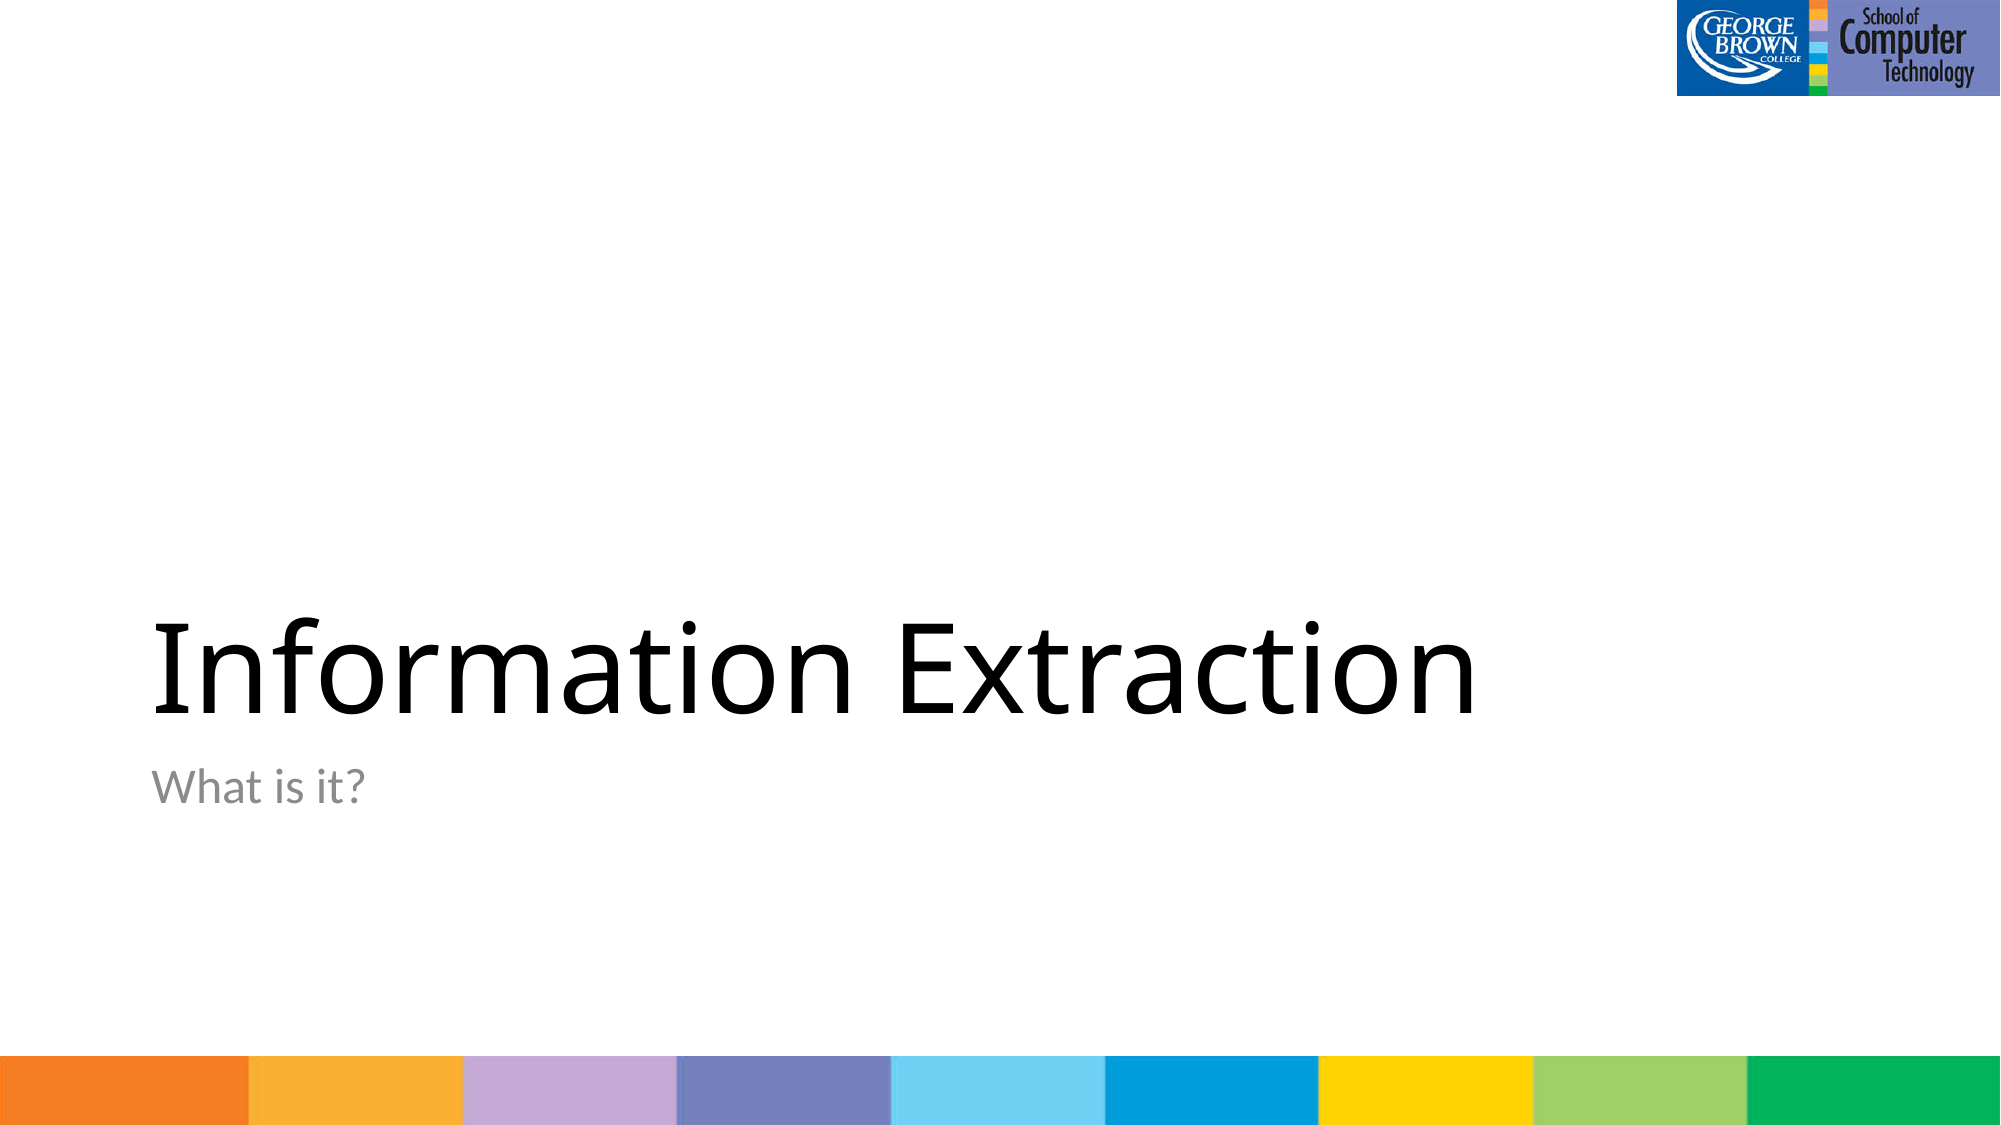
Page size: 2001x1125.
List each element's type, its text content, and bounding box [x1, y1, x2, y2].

picture [0, 1056, 1105, 1125]
picture [1677, 0, 2000, 96]
list What is it? [136, 752, 1862, 999]
title Information Extraction [136, 280, 1862, 749]
picture [1318, 1056, 2000, 1125]
